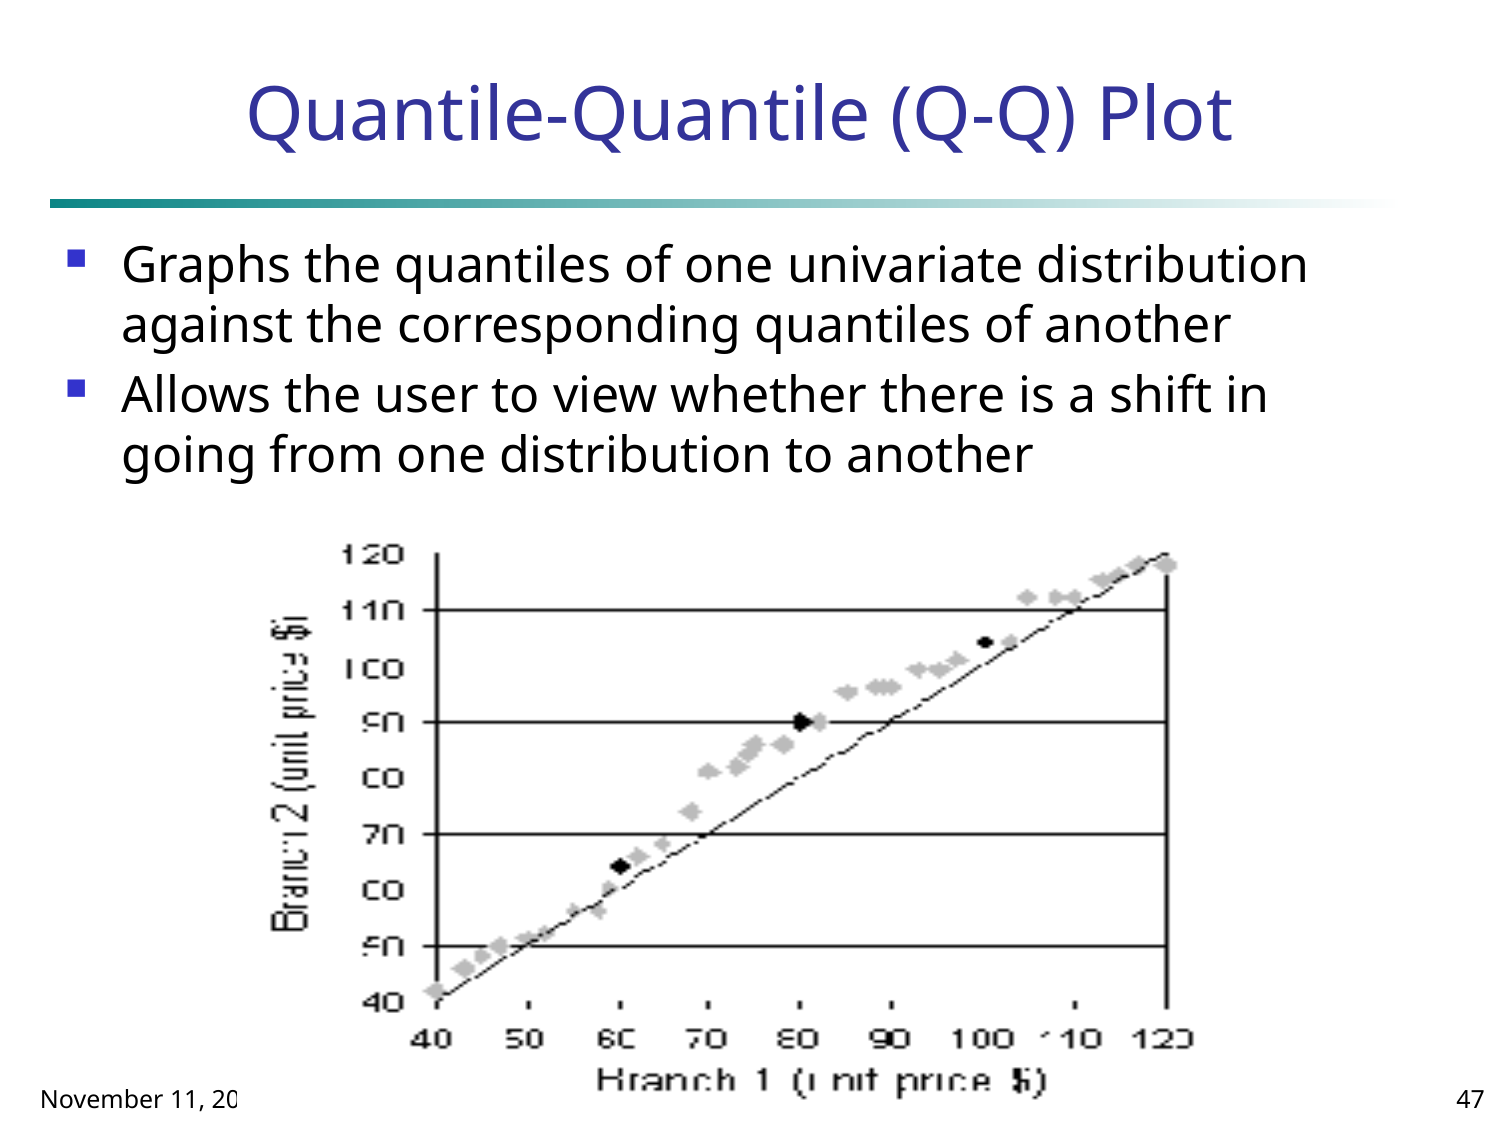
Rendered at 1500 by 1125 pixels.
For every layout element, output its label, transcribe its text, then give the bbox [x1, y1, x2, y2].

list Graphs the quantiles of one univariate distribution against the corresponding quantiles of another Allows the user to view whether there is a shift in going from one distribution to another [49, 224, 1426, 538]
title Quantile-Quantile (Q-Q) Plot [99, 62, 1379, 163]
slide_number 47 [1254, 1062, 1500, 1125]
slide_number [24, 1062, 232, 1125]
picture [237, 491, 1251, 1125]
